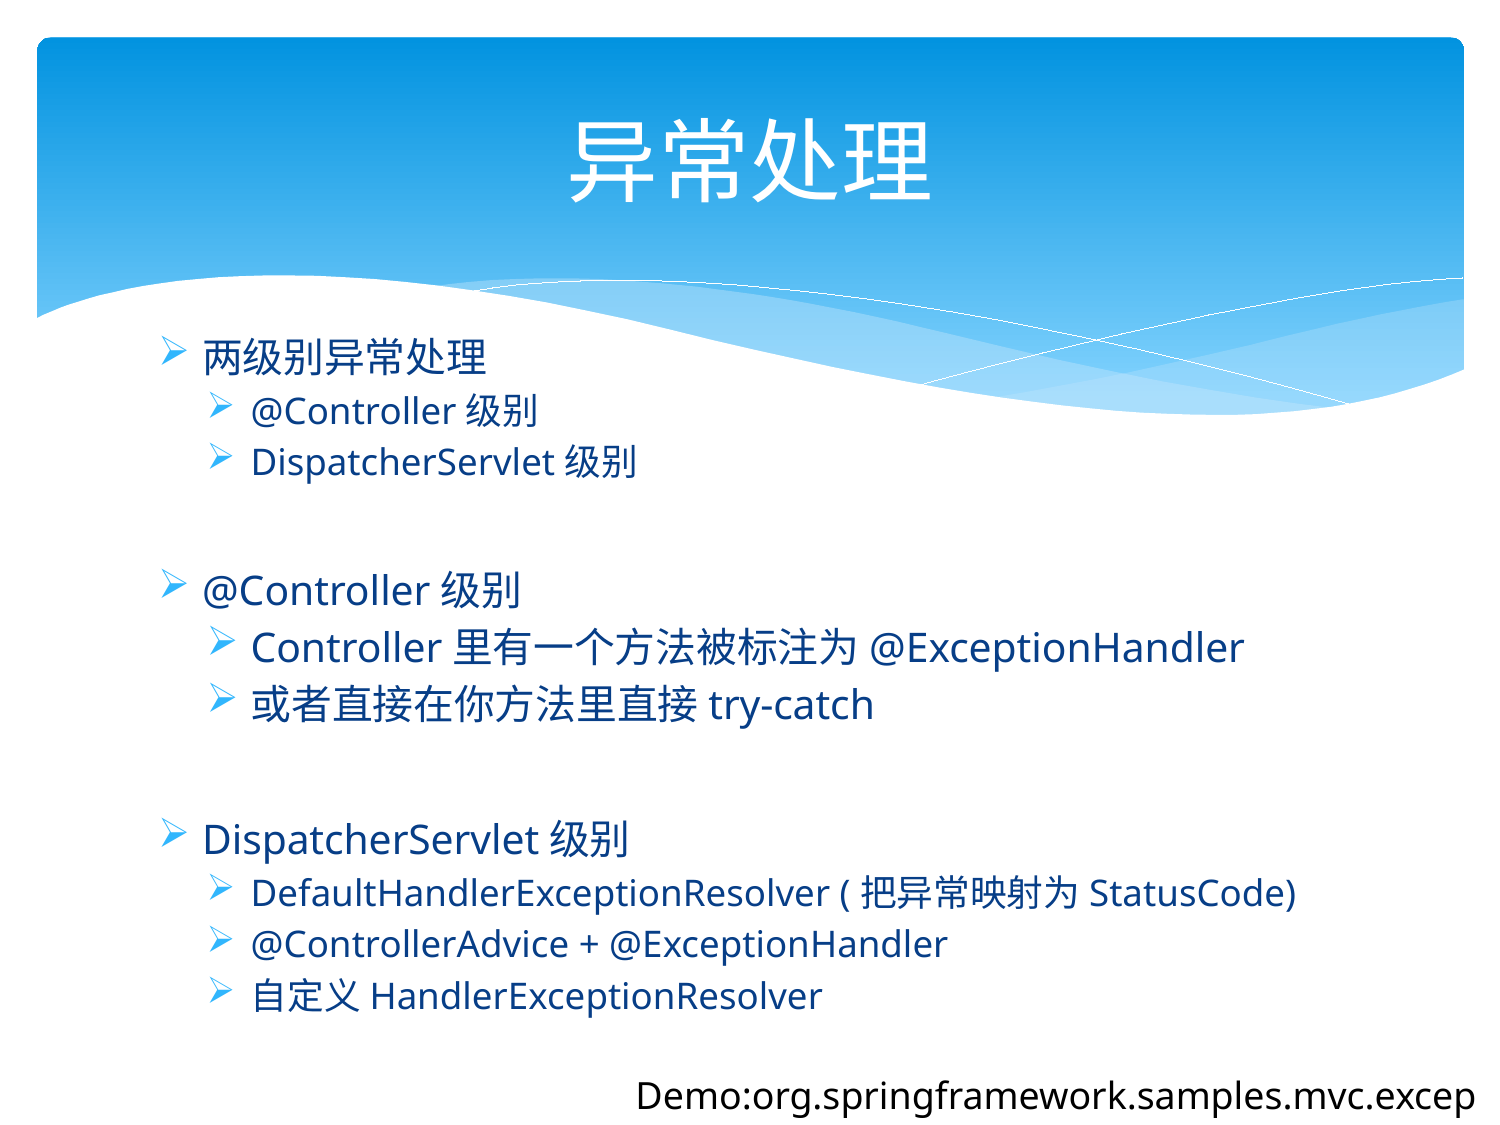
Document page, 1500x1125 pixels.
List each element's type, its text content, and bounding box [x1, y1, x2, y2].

title 异常处理 [75, 55, 1425, 261]
list 两级别异常处理 @Controller级别 DispatcherServlet级别 @Controller级别 Controller里有一个方法被标注为@ExceptionHandler 或者直接在你方法里直接try-catch DispatcherServlet级别 DefaultHandlerExceptionResolver (把异常映射为StatusCode) @ControllerAdvice + @ExceptionHandler 自定义HandlerExceptionResolver [143, 323, 1359, 1027]
text_box Demo:org.springframework.samples.mvc.exceptions [620, 1064, 1500, 1125]
